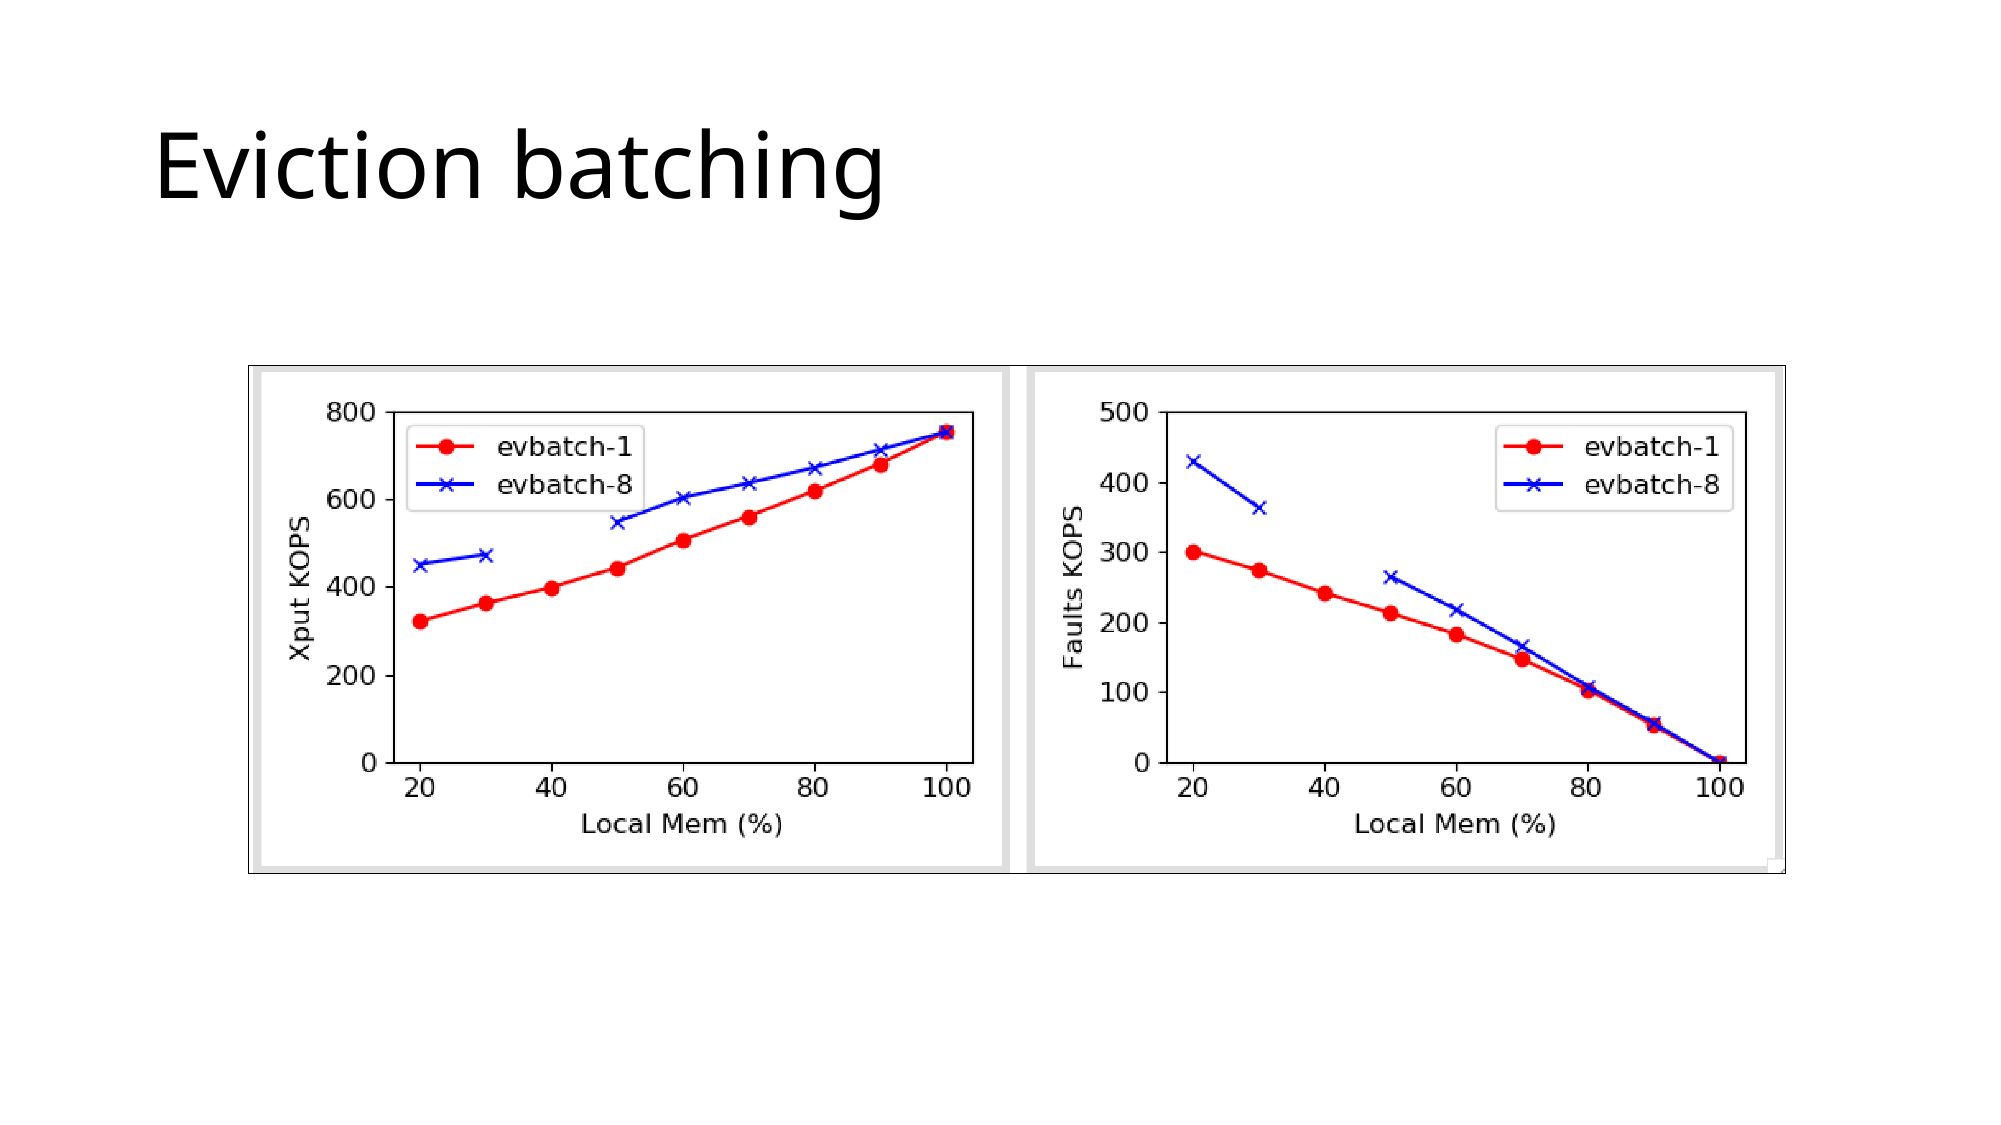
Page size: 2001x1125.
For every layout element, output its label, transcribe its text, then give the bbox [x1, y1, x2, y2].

title Eviction batching [137, 59, 1863, 278]
picture [248, 365, 1786, 874]
